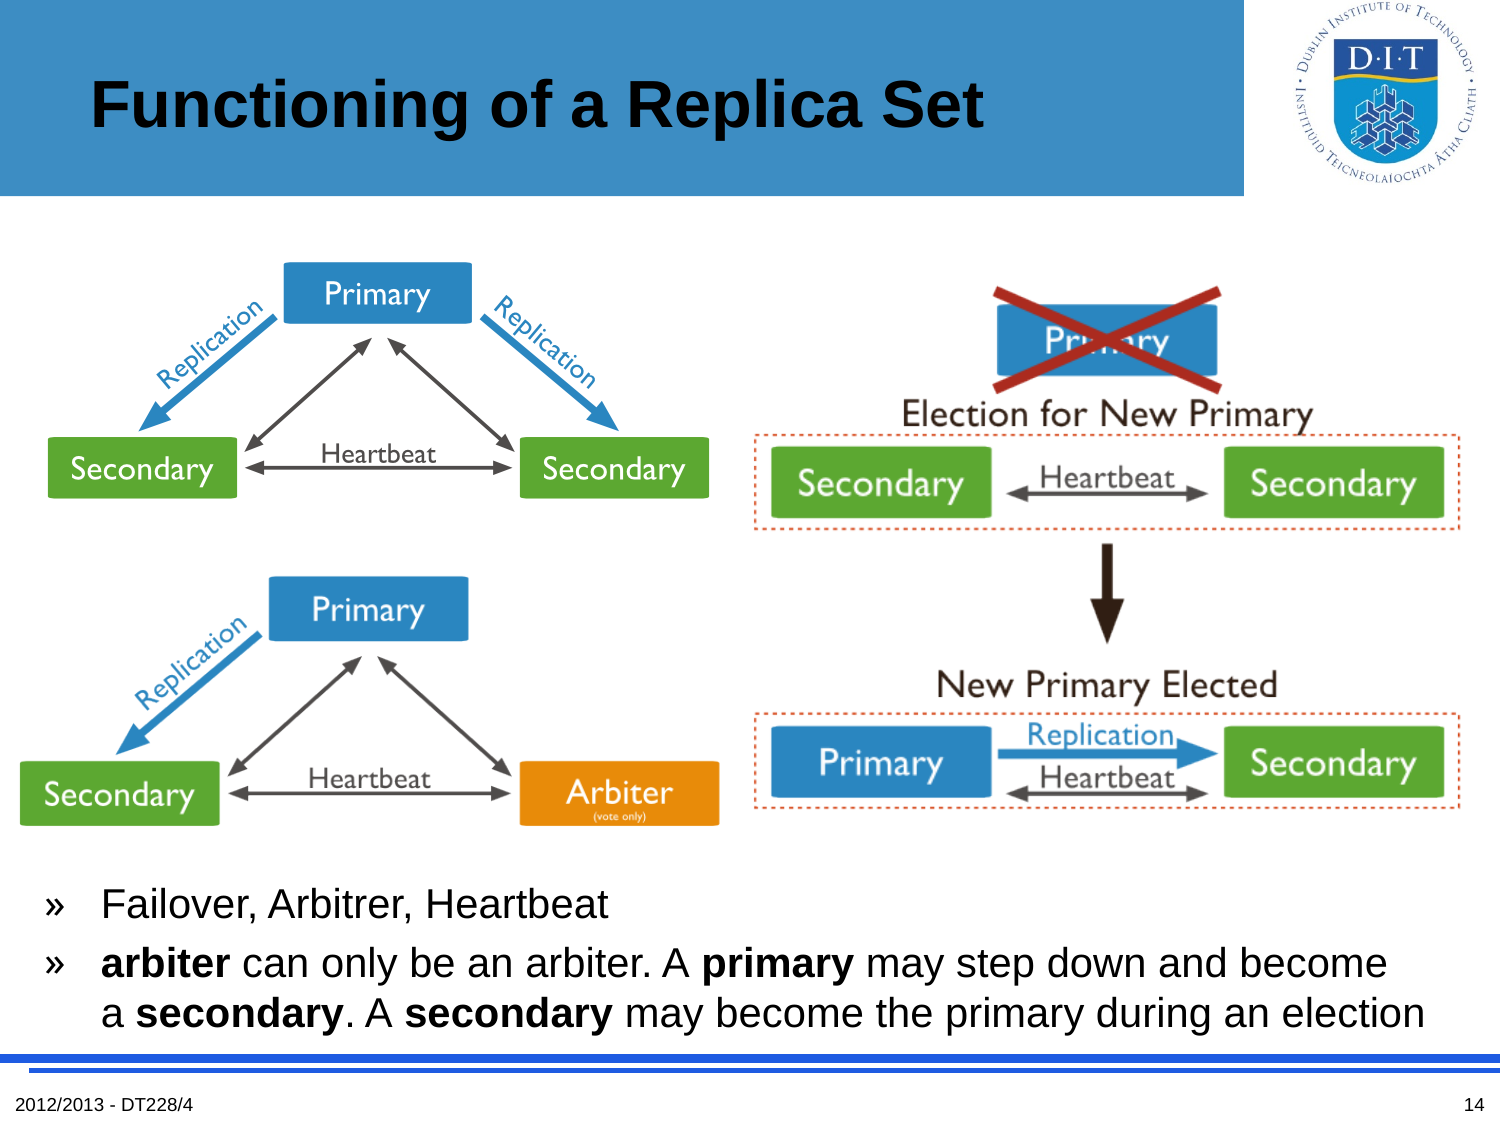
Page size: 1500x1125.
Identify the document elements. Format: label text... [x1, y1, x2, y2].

picture [29, 243, 727, 508]
slide_number 2012/2013 - DT228/4 [0, 1084, 351, 1125]
list Failover, Arbitrer, Heartbeat arbiter can only be an arbiter. A primary may step down and become a secondary. A secondary may become the primary during an election [29, 869, 1448, 992]
picture [1293, 0, 1478, 185]
slide_number 14 [1149, 1084, 1500, 1125]
picture [743, 278, 1471, 830]
picture [0, 562, 739, 843]
title Functioning of a Replica Set [74, 18, 1105, 182]
